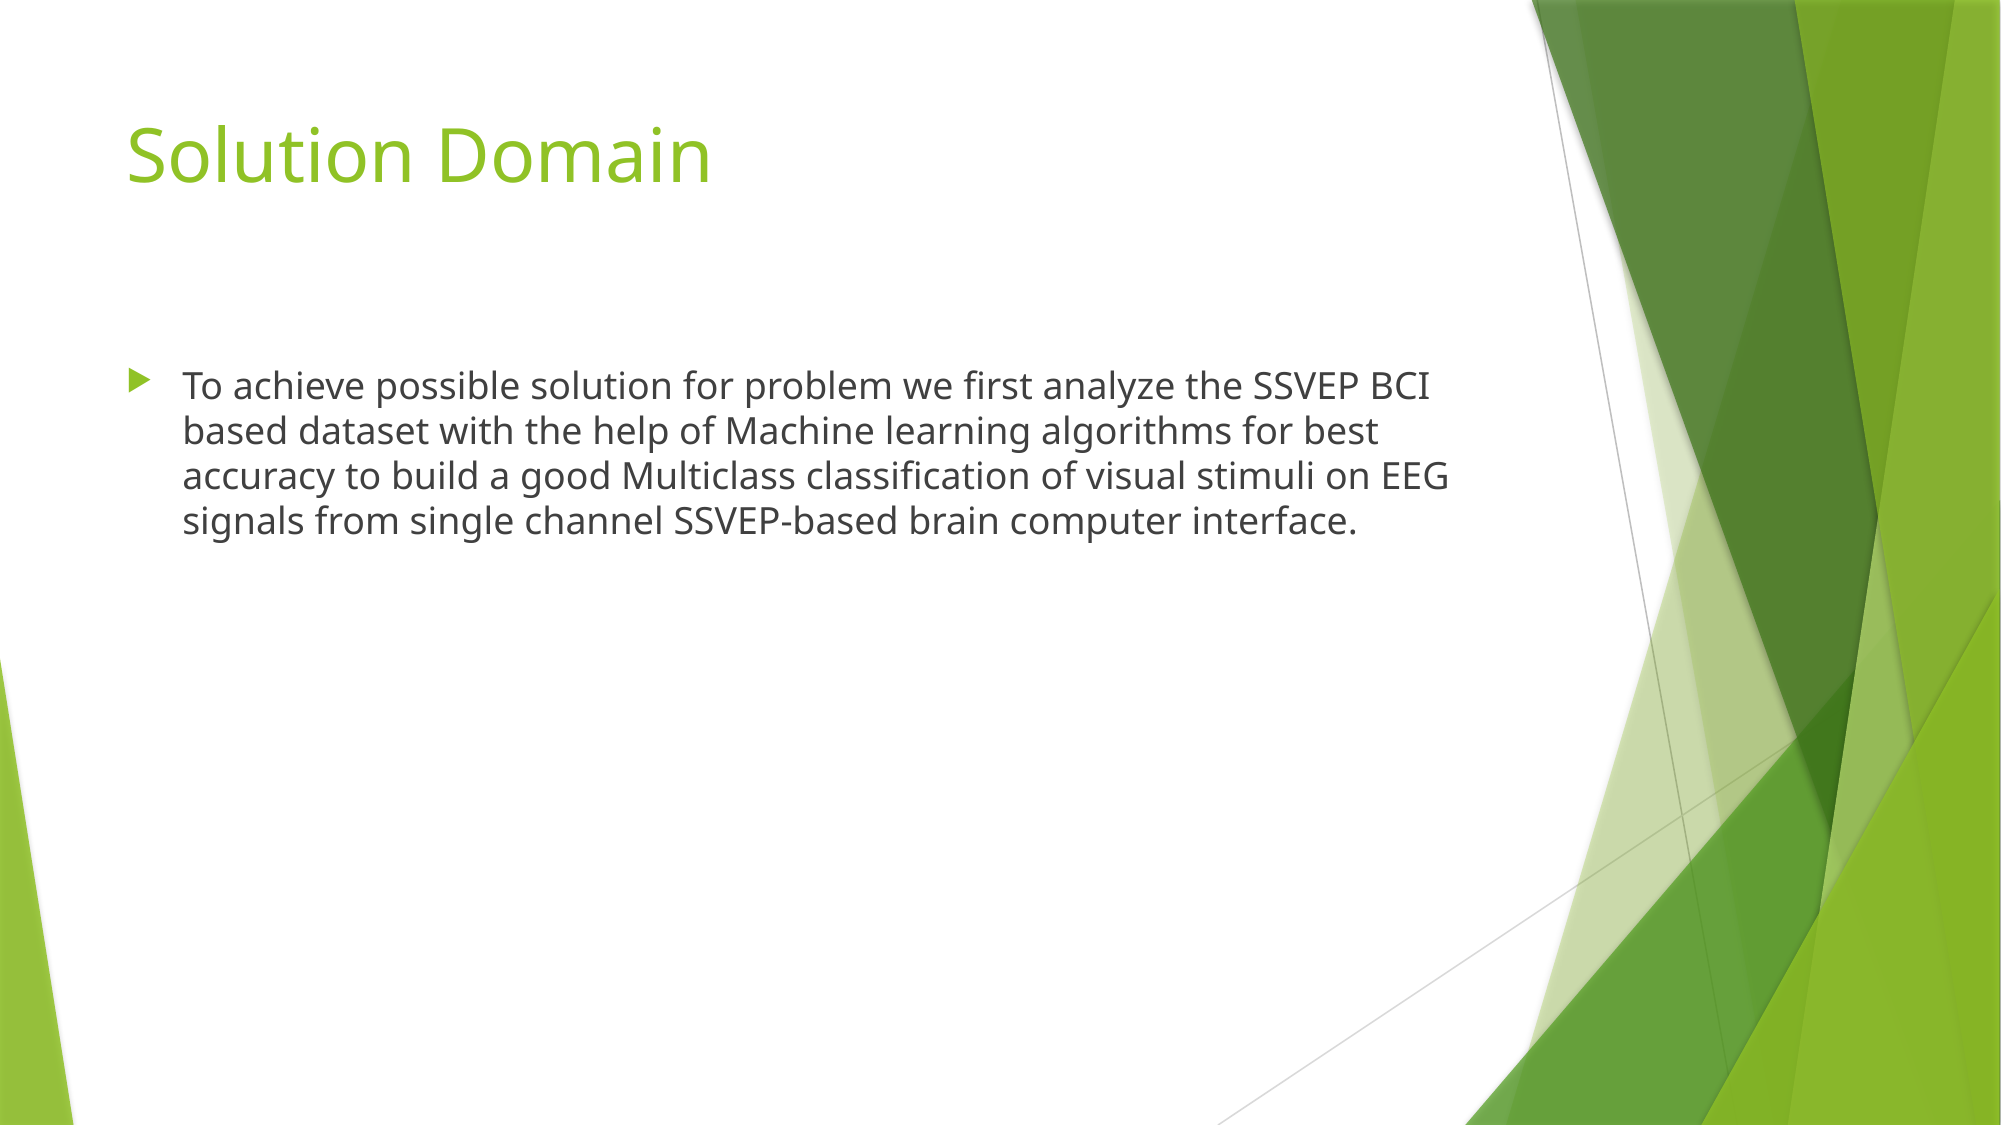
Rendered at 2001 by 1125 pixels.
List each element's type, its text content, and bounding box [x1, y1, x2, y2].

title Solution Domain [111, 99, 1522, 317]
list To achieve possible solution for problem we first analyze the SSVEP BCI based dataset with the help of Machine learning algorithms for best accuracy to build a good Multiclass classification of visual stimuli on EEG signals from single channel SSVEP-based brain computer interface. [111, 354, 1555, 992]
